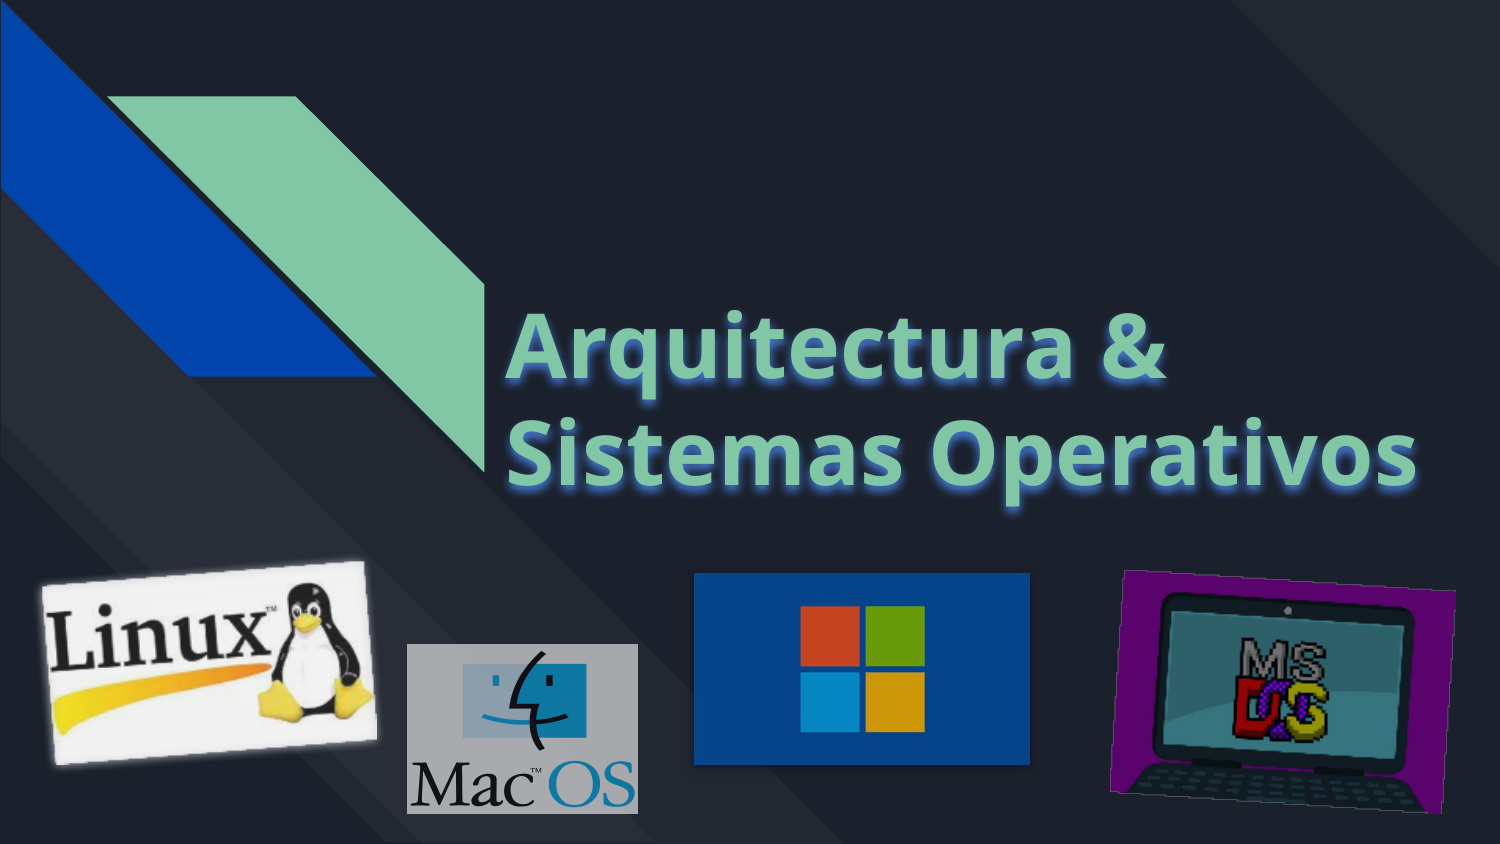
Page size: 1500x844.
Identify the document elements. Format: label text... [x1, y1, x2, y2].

picture [407, 644, 638, 814]
picture [1111, 571, 1456, 814]
picture [43, 571, 371, 753]
picture [694, 572, 1030, 765]
title Arquitectura & Sistemas Operativos [490, 273, 1486, 570]
